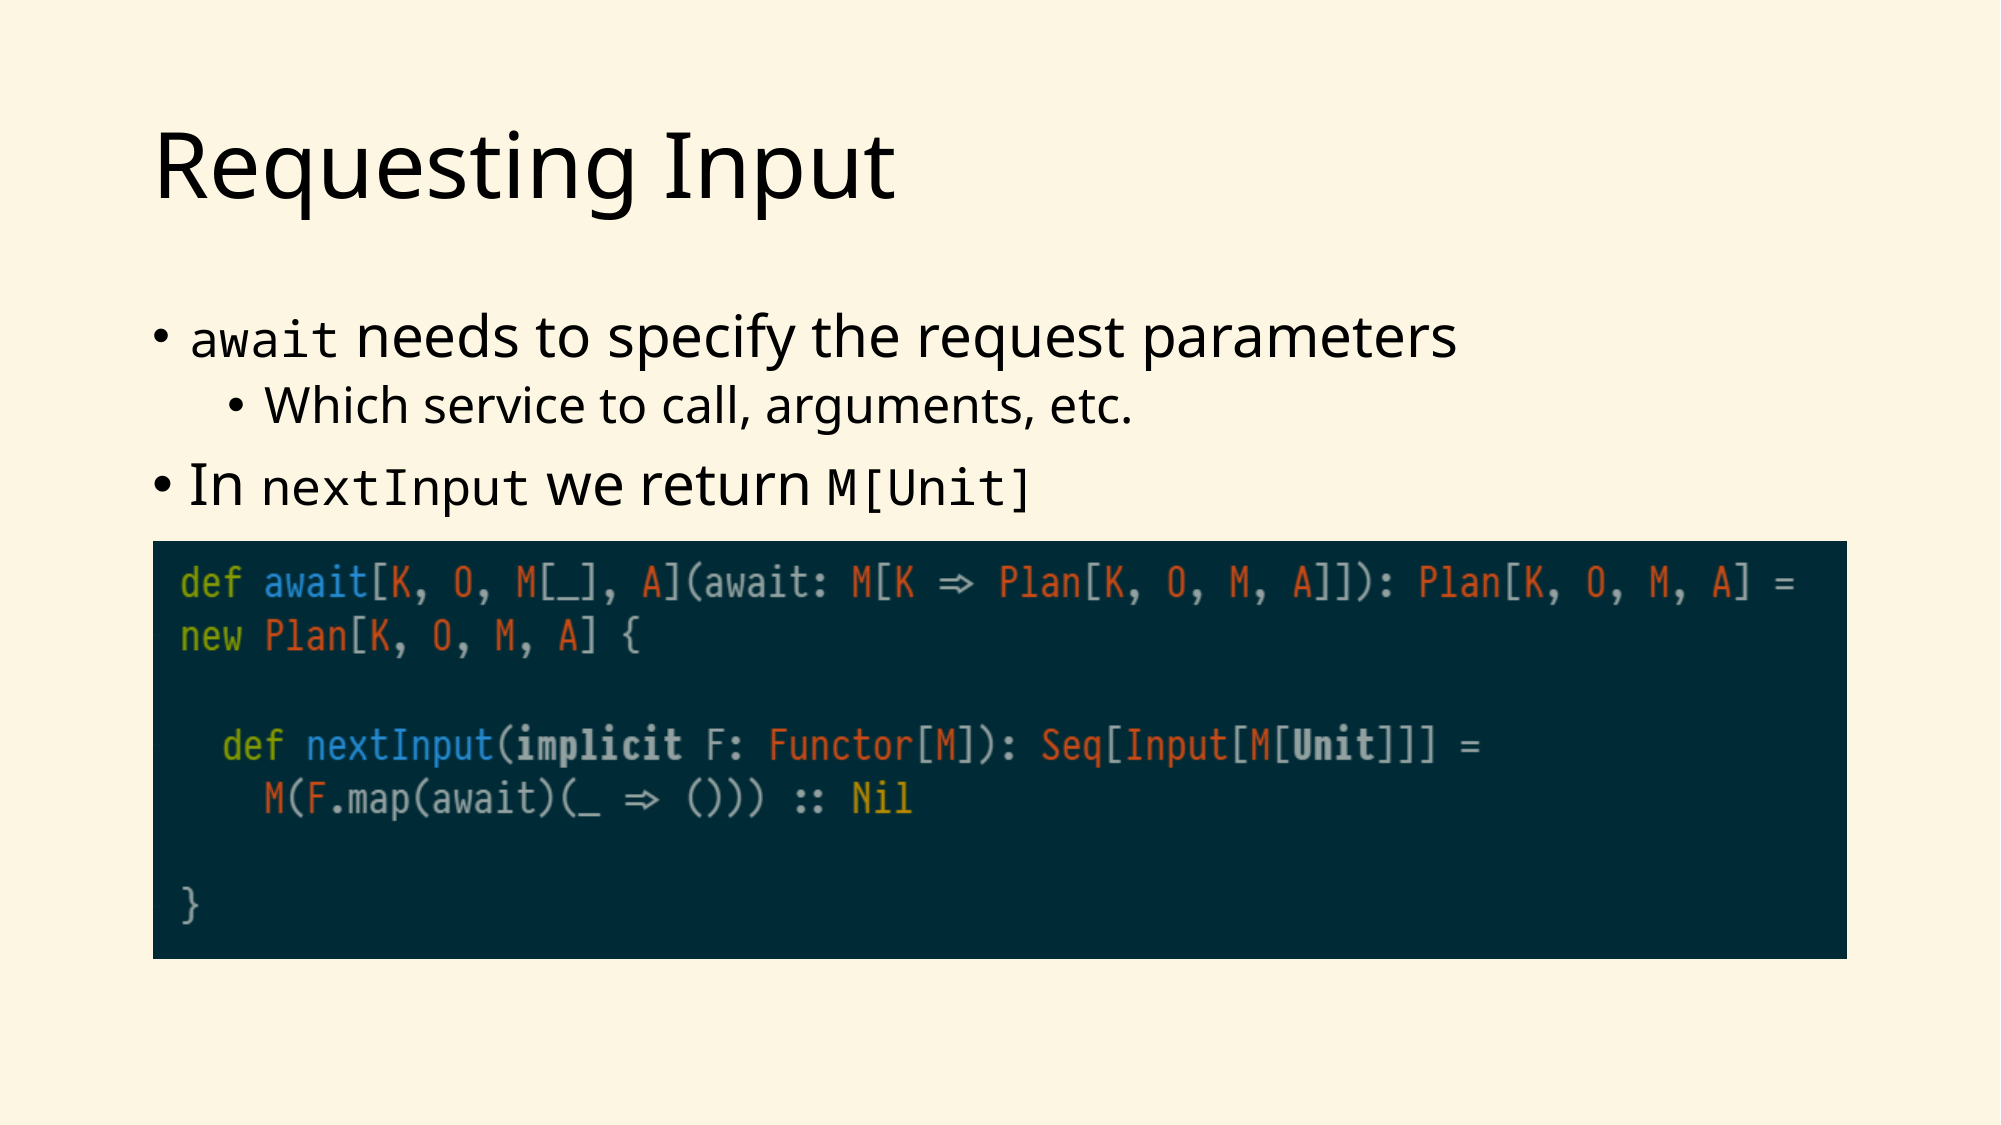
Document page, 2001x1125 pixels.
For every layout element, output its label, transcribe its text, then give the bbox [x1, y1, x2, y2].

picture [266, 729, 283, 760]
picture [937, 729, 955, 760]
picture [330, 627, 346, 650]
picture [874, 737, 891, 760]
list await needs to specify the request parameters Which service to call, arguments, etc. In nextInput we return M[Unit] [137, 299, 1863, 1014]
picture [1235, 726, 1247, 763]
picture [1382, 590, 1391, 597]
picture [480, 590, 489, 605]
picture [791, 737, 807, 760]
picture [1063, 574, 1080, 597]
picture [1356, 729, 1374, 760]
picture [664, 729, 682, 760]
picture [433, 790, 450, 813]
picture [1042, 729, 1060, 760]
picture [225, 566, 242, 597]
picture [543, 563, 554, 600]
picture [1294, 729, 1311, 760]
picture [477, 729, 491, 759]
picture [1256, 590, 1265, 605]
picture [644, 737, 659, 760]
picture [897, 737, 913, 760]
picture [1088, 563, 1100, 600]
picture [796, 806, 806, 813]
picture [1461, 574, 1478, 597]
picture [349, 790, 367, 813]
picture [625, 790, 659, 810]
picture [1421, 726, 1433, 763]
picture [372, 619, 389, 650]
picture [790, 566, 808, 597]
picture [1483, 574, 1499, 597]
picture [732, 737, 740, 744]
picture [1358, 561, 1371, 601]
picture [771, 729, 787, 760]
picture [1276, 726, 1289, 763]
picture [1336, 737, 1352, 760]
picture [833, 737, 850, 760]
picture [538, 737, 556, 760]
picture [1004, 752, 1013, 760]
picture [309, 737, 324, 759]
picture [1612, 590, 1621, 605]
picture [708, 777, 721, 817]
picture [748, 574, 765, 597]
picture [643, 566, 661, 597]
picture [959, 726, 971, 763]
picture [540, 777, 553, 817]
picture [688, 561, 701, 601]
picture [666, 563, 678, 600]
picture [688, 777, 701, 817]
picture [353, 616, 365, 653]
picture [1168, 566, 1185, 597]
picture [267, 619, 284, 650]
picture [796, 790, 806, 797]
picture [1508, 563, 1519, 600]
picture [521, 724, 529, 731]
picture [602, 737, 617, 760]
picture [980, 724, 994, 764]
picture [333, 806, 342, 813]
picture [1735, 563, 1748, 600]
picture [372, 729, 386, 759]
picture [874, 790, 891, 813]
picture [1675, 590, 1684, 605]
picture [1713, 566, 1731, 597]
picture [1106, 566, 1124, 597]
picture [308, 574, 323, 597]
picture [1382, 574, 1391, 581]
picture [518, 782, 535, 813]
picture [605, 590, 614, 605]
picture [1251, 729, 1269, 760]
picture [1315, 563, 1328, 600]
picture [1021, 566, 1038, 597]
picture [456, 737, 471, 759]
picture [1526, 566, 1543, 597]
picture [307, 627, 324, 650]
picture [560, 619, 577, 650]
picture [623, 616, 639, 653]
picture [853, 566, 870, 597]
picture [582, 563, 594, 600]
picture [853, 729, 870, 760]
picture [435, 737, 450, 767]
picture [1587, 566, 1604, 597]
picture [183, 627, 199, 650]
picture [705, 574, 723, 597]
picture [940, 574, 973, 594]
picture [223, 627, 242, 650]
picture [522, 643, 531, 658]
picture [183, 887, 198, 924]
picture [815, 590, 825, 597]
picture [1084, 737, 1100, 767]
picture [1339, 724, 1347, 731]
picture [396, 643, 405, 658]
picture [726, 574, 745, 597]
picture [815, 574, 825, 581]
picture [518, 737, 534, 760]
picture [1193, 590, 1202, 605]
picture [1168, 737, 1186, 767]
picture [896, 566, 914, 597]
picture [812, 737, 828, 760]
picture [350, 737, 366, 759]
picture [582, 729, 597, 760]
picture [454, 790, 473, 813]
picture [582, 616, 594, 653]
picture [374, 563, 387, 600]
picture [1337, 563, 1349, 600]
title Requesting Input [137, 59, 1863, 278]
picture [223, 729, 241, 760]
picture [1550, 590, 1559, 605]
picture [459, 643, 468, 658]
picture [1231, 566, 1248, 597]
picture [496, 619, 514, 650]
picture [813, 790, 822, 797]
picture [266, 782, 283, 813]
picture [497, 790, 513, 813]
picture [416, 590, 426, 605]
picture [351, 566, 366, 597]
picture [475, 790, 492, 813]
picture [729, 777, 742, 817]
picture [203, 627, 220, 650]
picture [181, 566, 199, 597]
picture [393, 566, 410, 597]
picture [1650, 566, 1668, 597]
picture [394, 729, 407, 759]
picture [309, 782, 326, 813]
picture [518, 566, 535, 597]
picture [286, 574, 304, 596]
picture [878, 563, 891, 600]
picture [1148, 737, 1164, 760]
picture [1314, 737, 1332, 760]
picture [1063, 737, 1080, 760]
picture [330, 737, 345, 759]
picture [370, 790, 387, 813]
picture [414, 737, 428, 759]
picture [605, 724, 614, 731]
picture [563, 777, 601, 817]
picture [1293, 566, 1311, 597]
picture [623, 737, 640, 760]
picture [499, 724, 512, 764]
picture [770, 574, 786, 597]
picture [455, 566, 472, 597]
picture [331, 574, 344, 597]
picture [244, 737, 262, 760]
picture [289, 778, 303, 817]
picture [1130, 590, 1139, 605]
picture [1441, 566, 1457, 597]
picture [1001, 566, 1017, 597]
picture [266, 574, 281, 597]
picture [1190, 737, 1206, 760]
picture [1109, 726, 1121, 763]
picture [434, 619, 451, 650]
picture [854, 782, 870, 813]
picture [749, 777, 762, 817]
picture [732, 752, 740, 760]
picture [1210, 729, 1227, 760]
picture [647, 724, 656, 731]
picture [896, 782, 912, 813]
picture [1004, 737, 1013, 744]
picture [1379, 726, 1391, 763]
picture [813, 806, 822, 813]
picture [203, 574, 220, 597]
picture [1400, 726, 1412, 763]
picture [1128, 729, 1142, 760]
picture [392, 790, 409, 821]
picture [560, 737, 578, 767]
picture [1420, 566, 1437, 597]
picture [708, 729, 725, 760]
picture [416, 777, 429, 817]
picture [920, 726, 933, 763]
picture [1042, 574, 1058, 597]
picture [288, 619, 303, 650]
